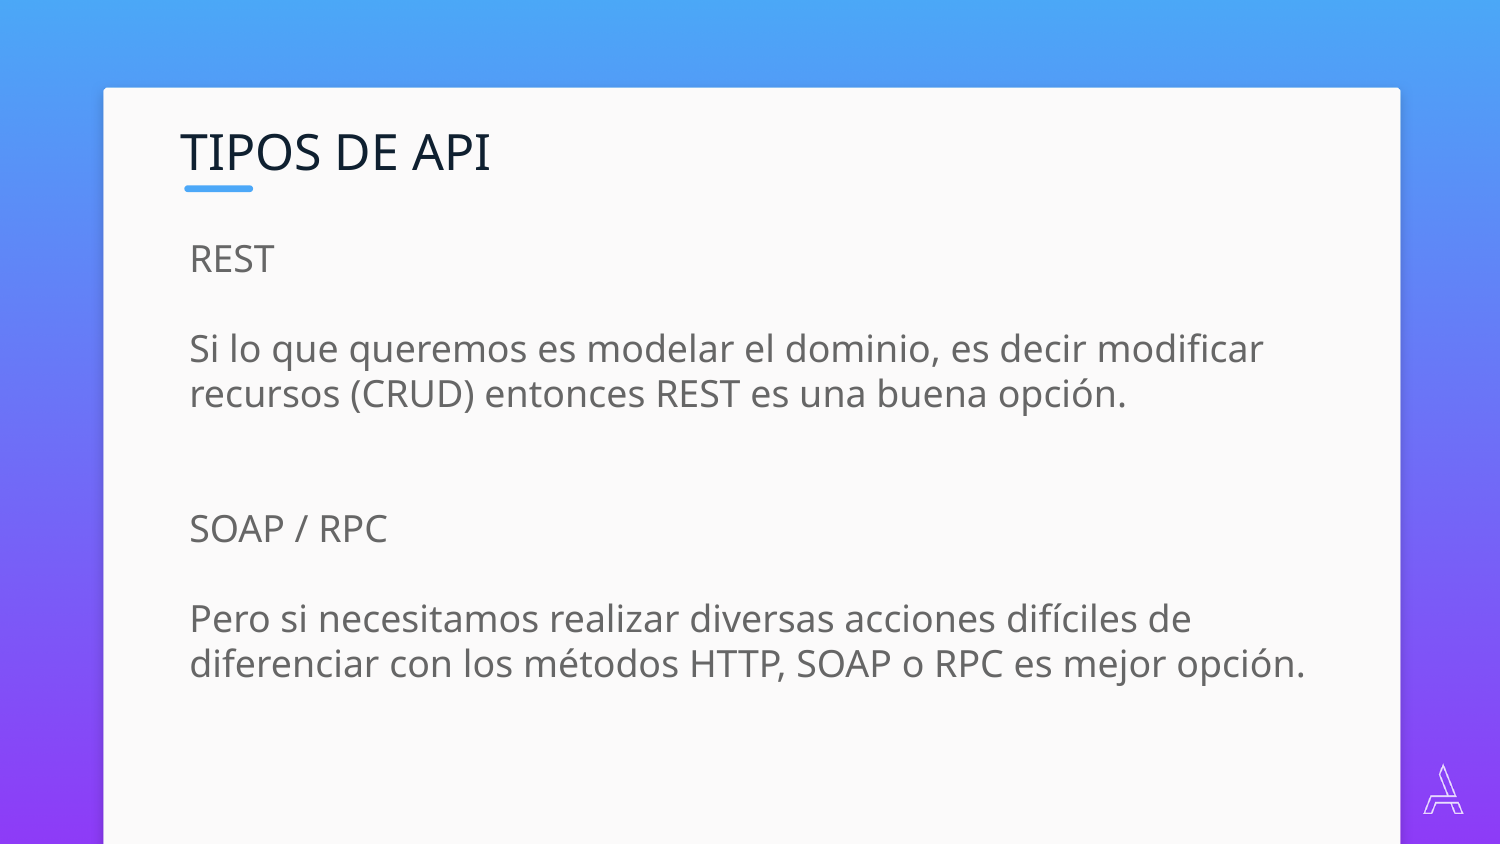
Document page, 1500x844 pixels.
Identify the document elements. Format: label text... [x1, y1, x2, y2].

text_box REST Si lo que queremos es modelar el dominio, es decir modificar recursos (CRUD) entonces REST es una buena opción. SOAP / RPC Pero si necesitamos realizar diversas acciones difíciles de diferenciar con los métodos HTTP, SOAP o RPC es mejor opción. [174, 219, 1326, 758]
text_box [184, 185, 254, 193]
text_box TIPOS DE API [165, 131, 669, 171]
picture [0, 0, 1500, 844]
